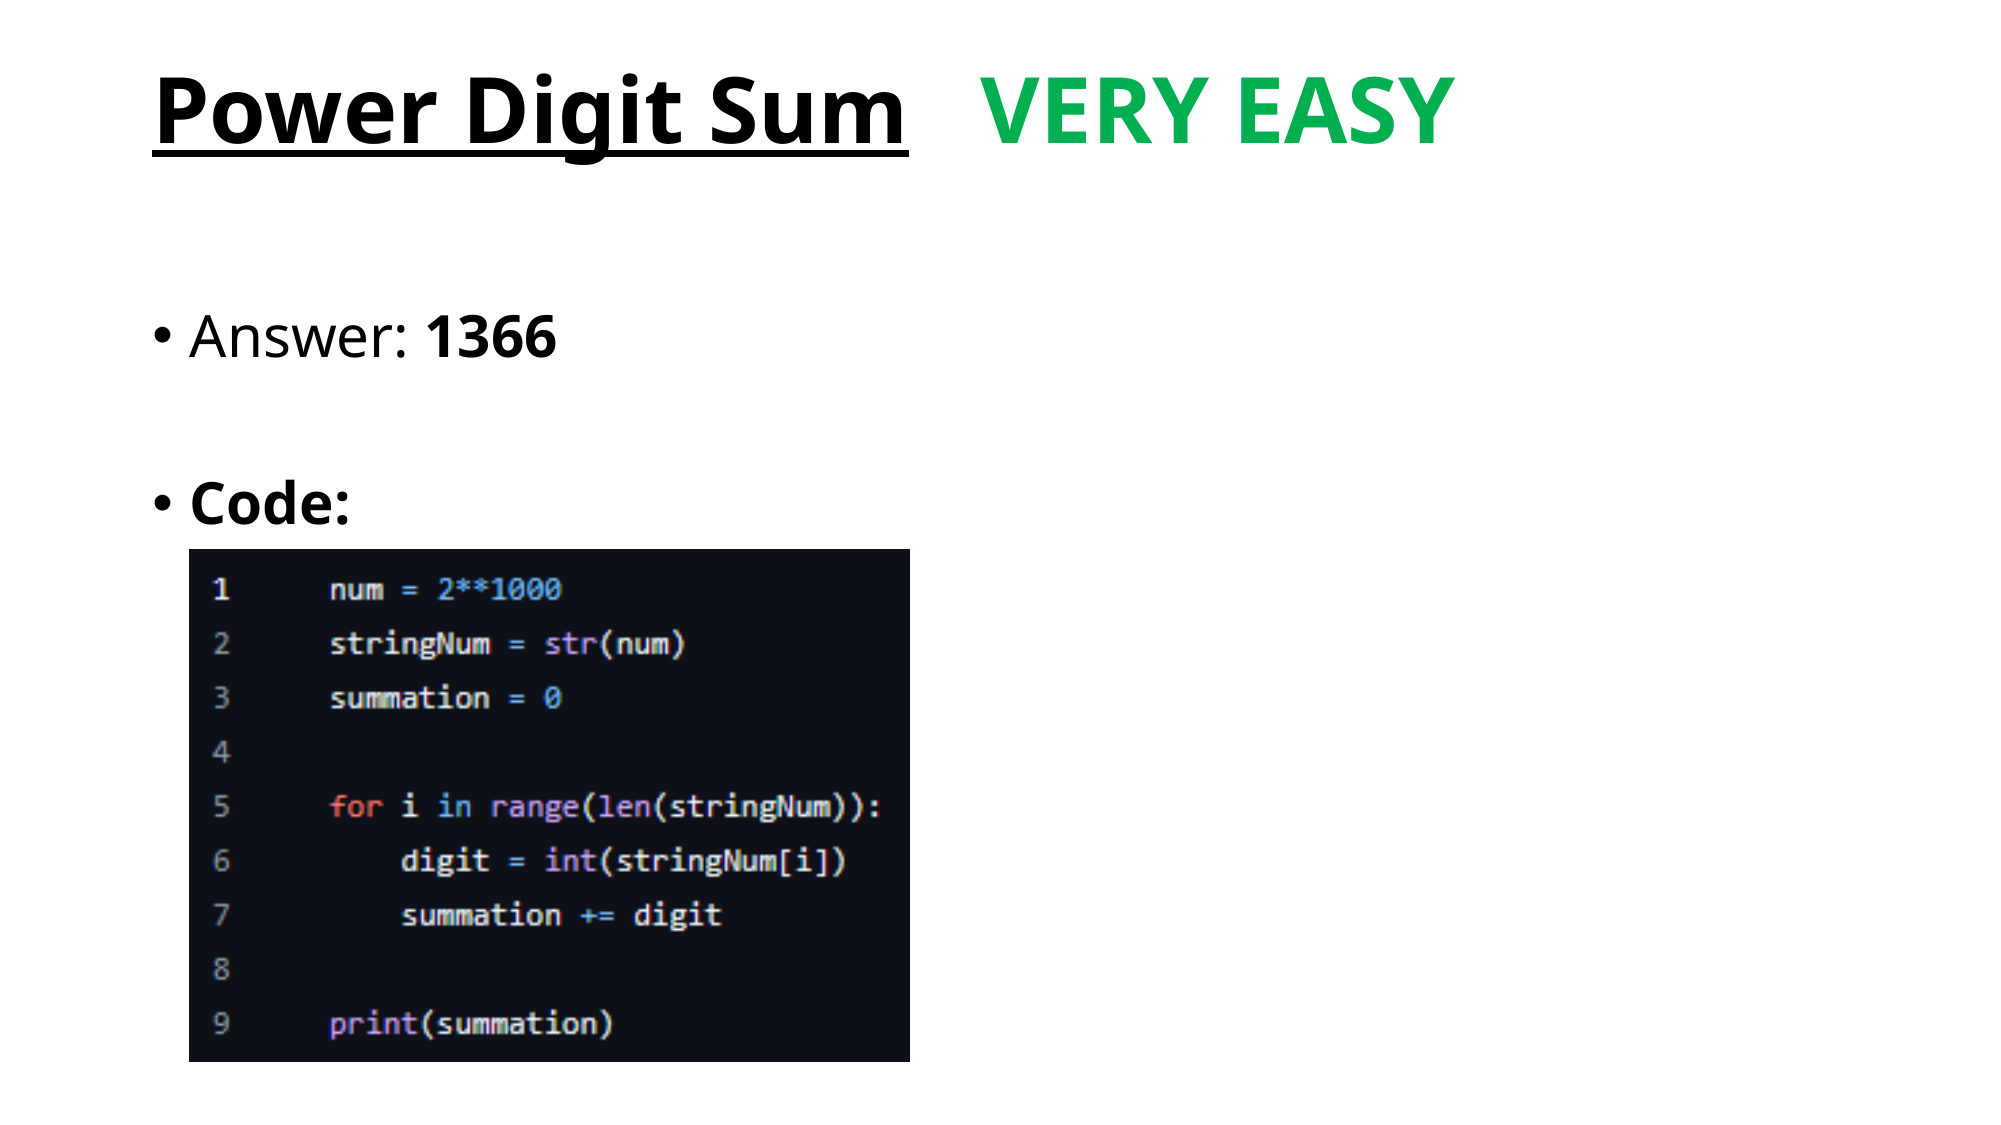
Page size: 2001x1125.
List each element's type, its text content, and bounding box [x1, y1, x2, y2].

picture [188, 549, 910, 1062]
title Power Digit Sum VERY EASY [137, 59, 1863, 278]
list Answer: 1366 Code: [137, 299, 1863, 1014]
